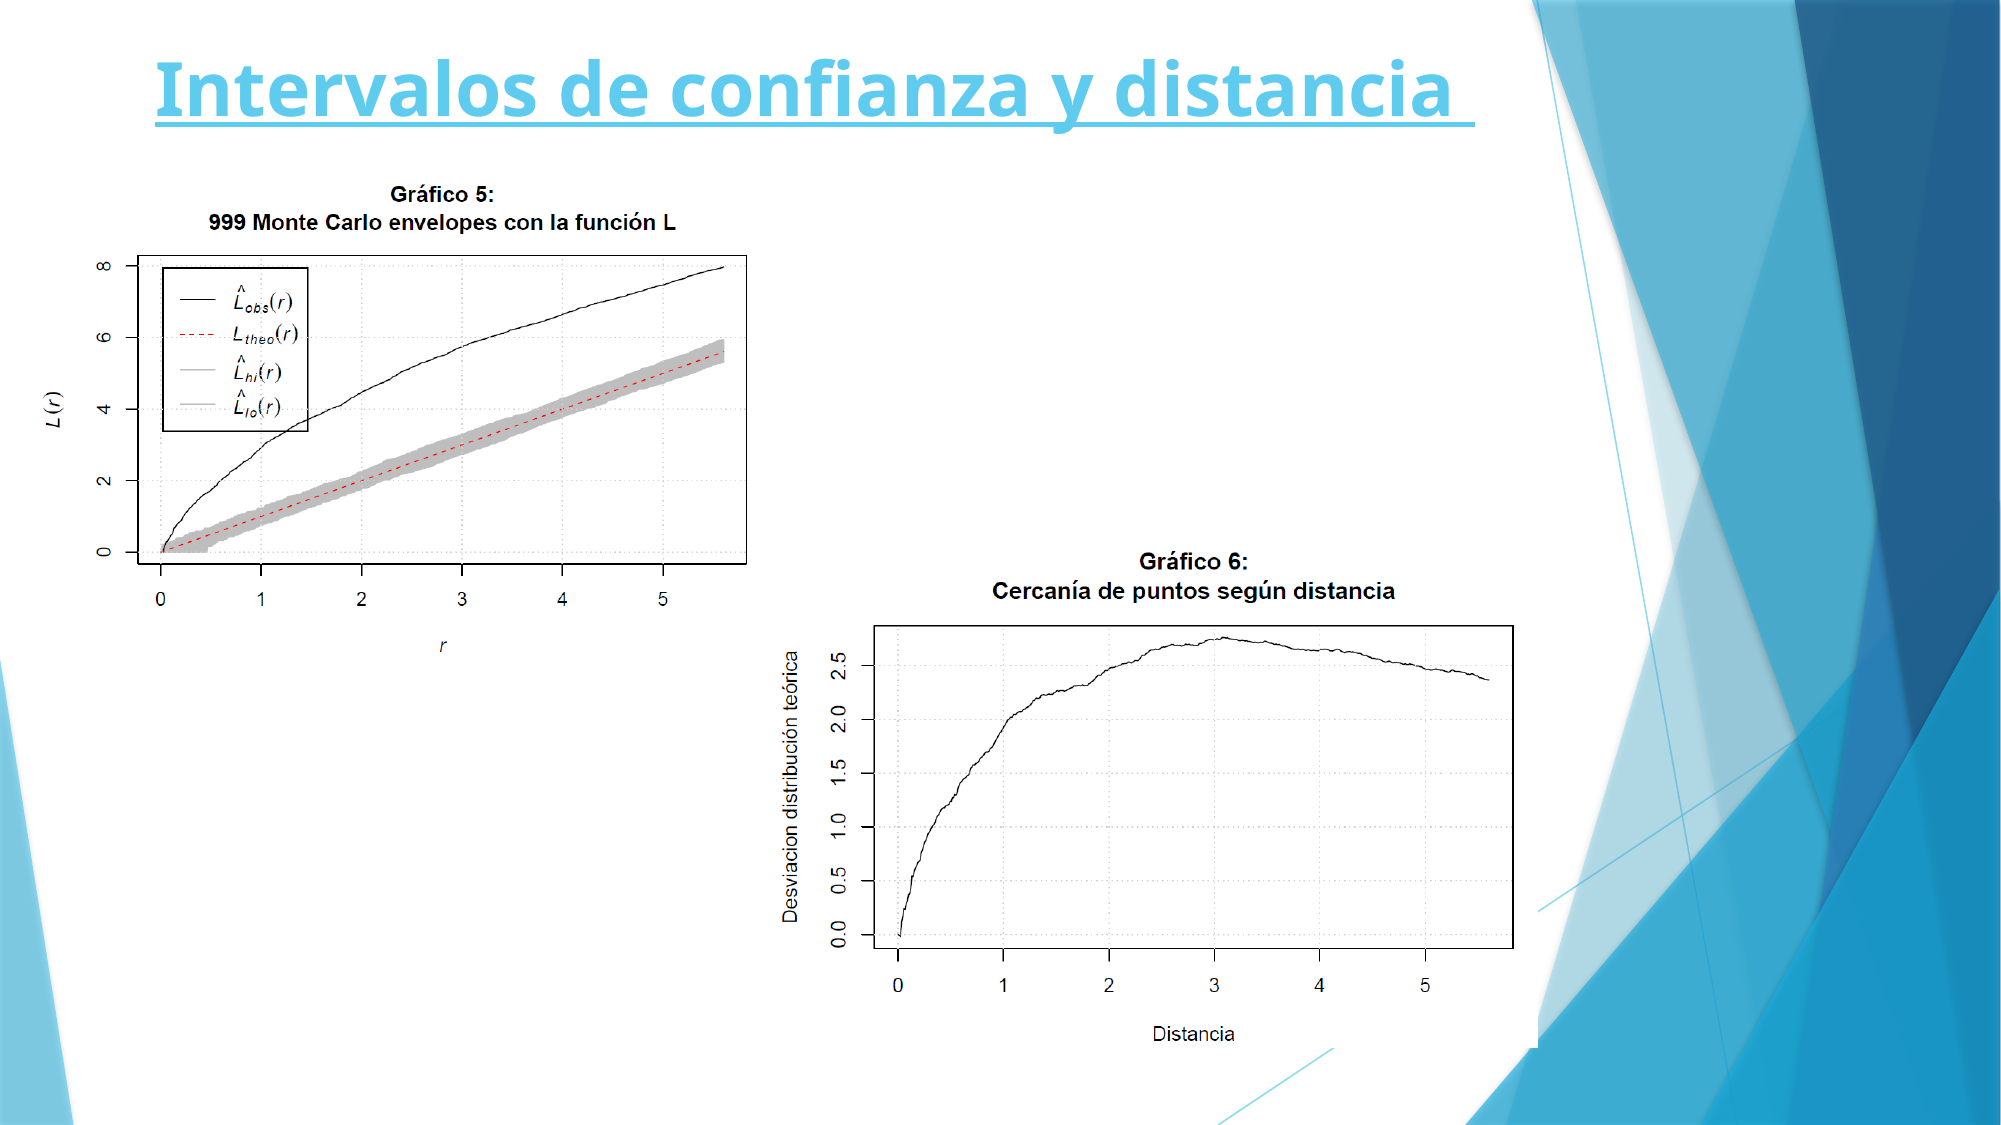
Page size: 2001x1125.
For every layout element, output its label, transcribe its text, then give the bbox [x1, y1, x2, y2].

title Intervalos de confianza y distancia [80, 33, 1491, 251]
picture [16, 175, 1539, 1048]
